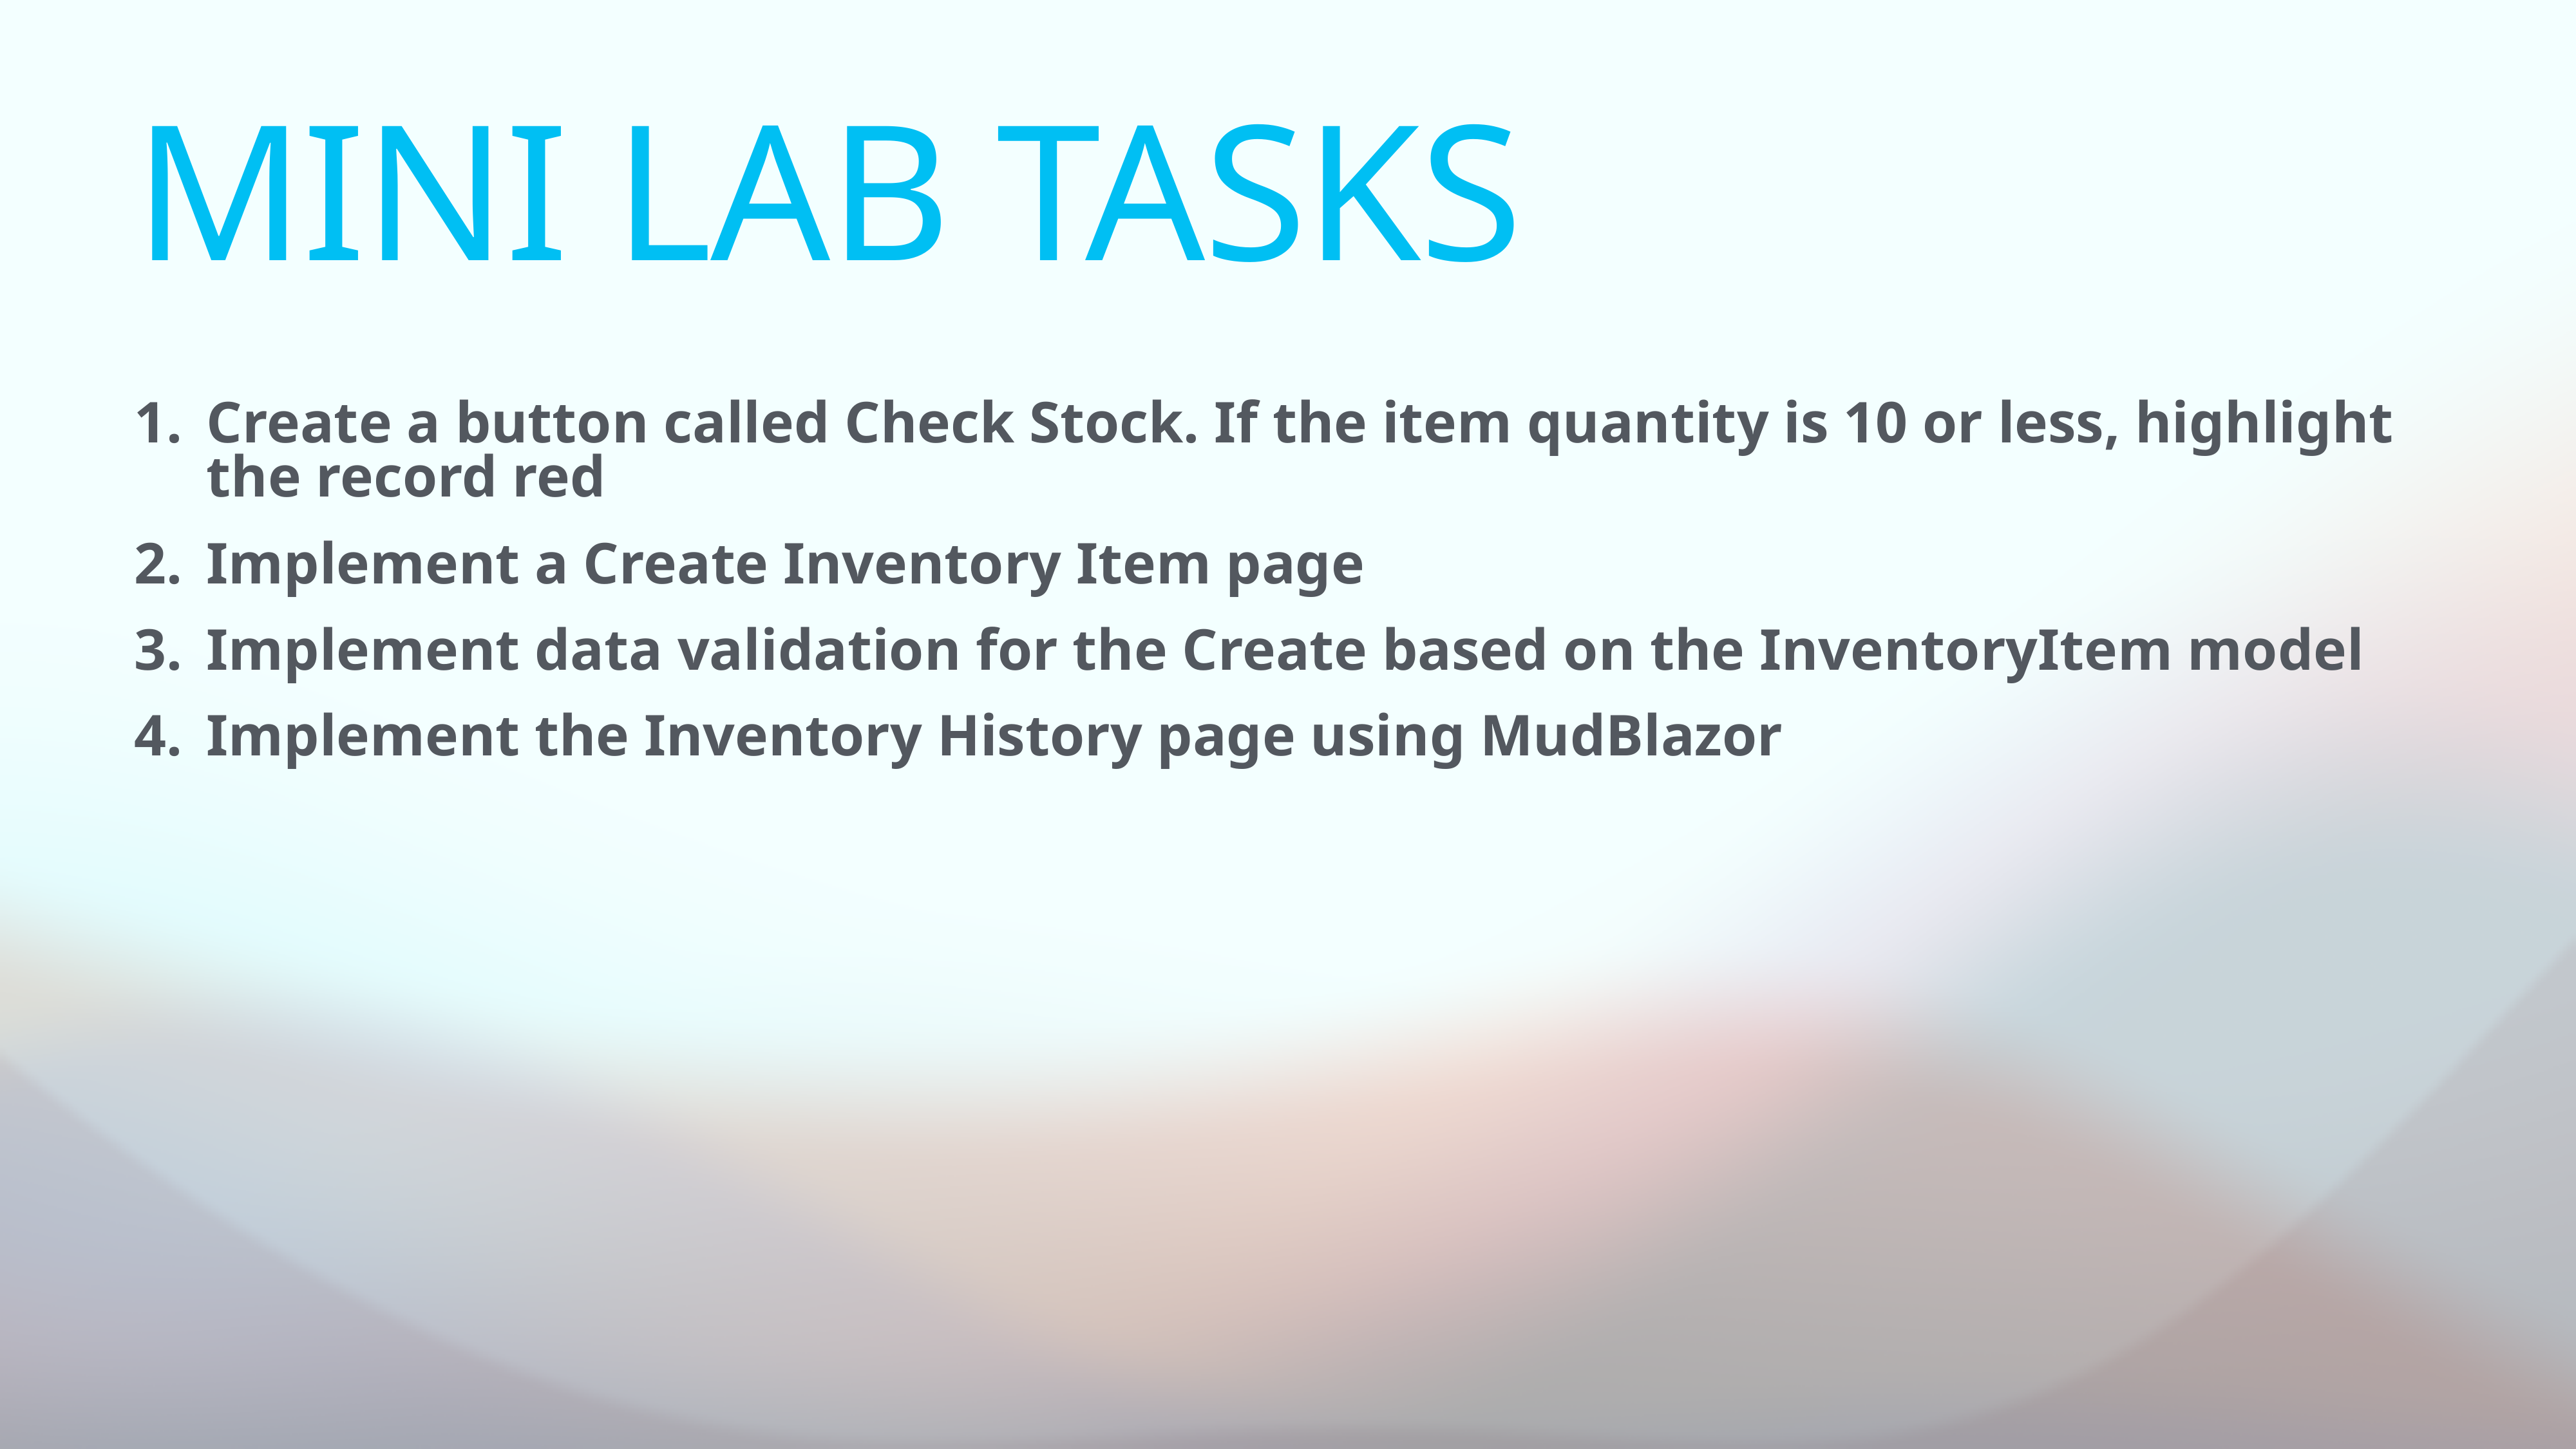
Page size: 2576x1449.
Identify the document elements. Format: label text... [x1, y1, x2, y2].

picture [0, 0, 2576, 1449]
title Mini Lab Tasks [128, 128, 2448, 372]
list Create a button called Check Stock. If the item quantity is 10 or less, highlight the record red Implement a Create Inventory Item page Implement data validation for the Create based on the InventoryItem model Implement the Inventory History page using MudBlazor [128, 393, 2448, 1321]
